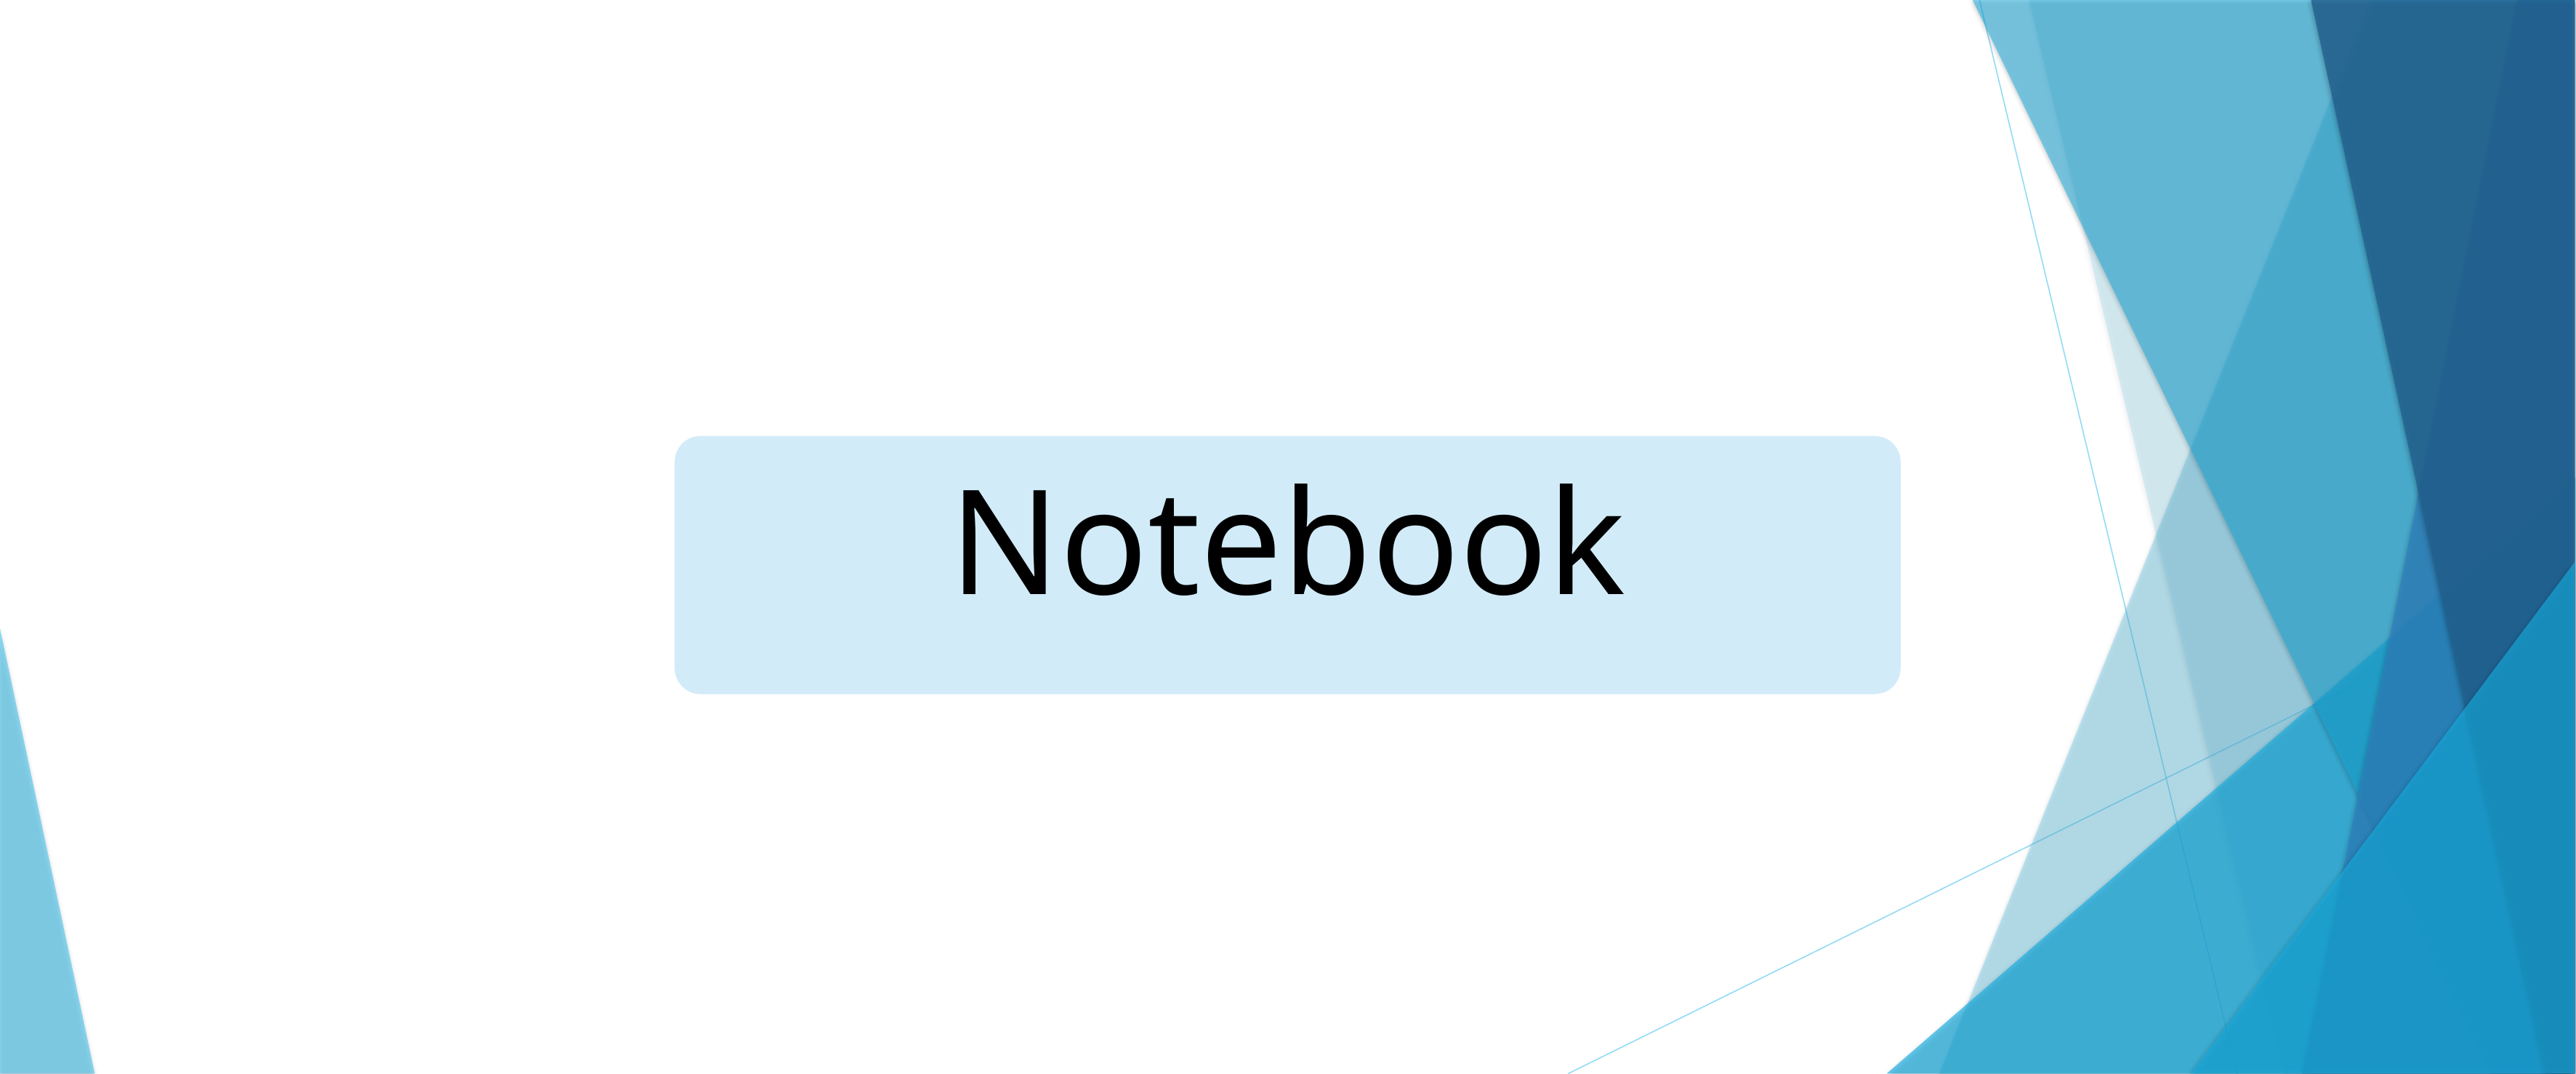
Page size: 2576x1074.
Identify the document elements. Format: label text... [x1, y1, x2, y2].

text_box Notebook [675, 436, 1901, 694]
